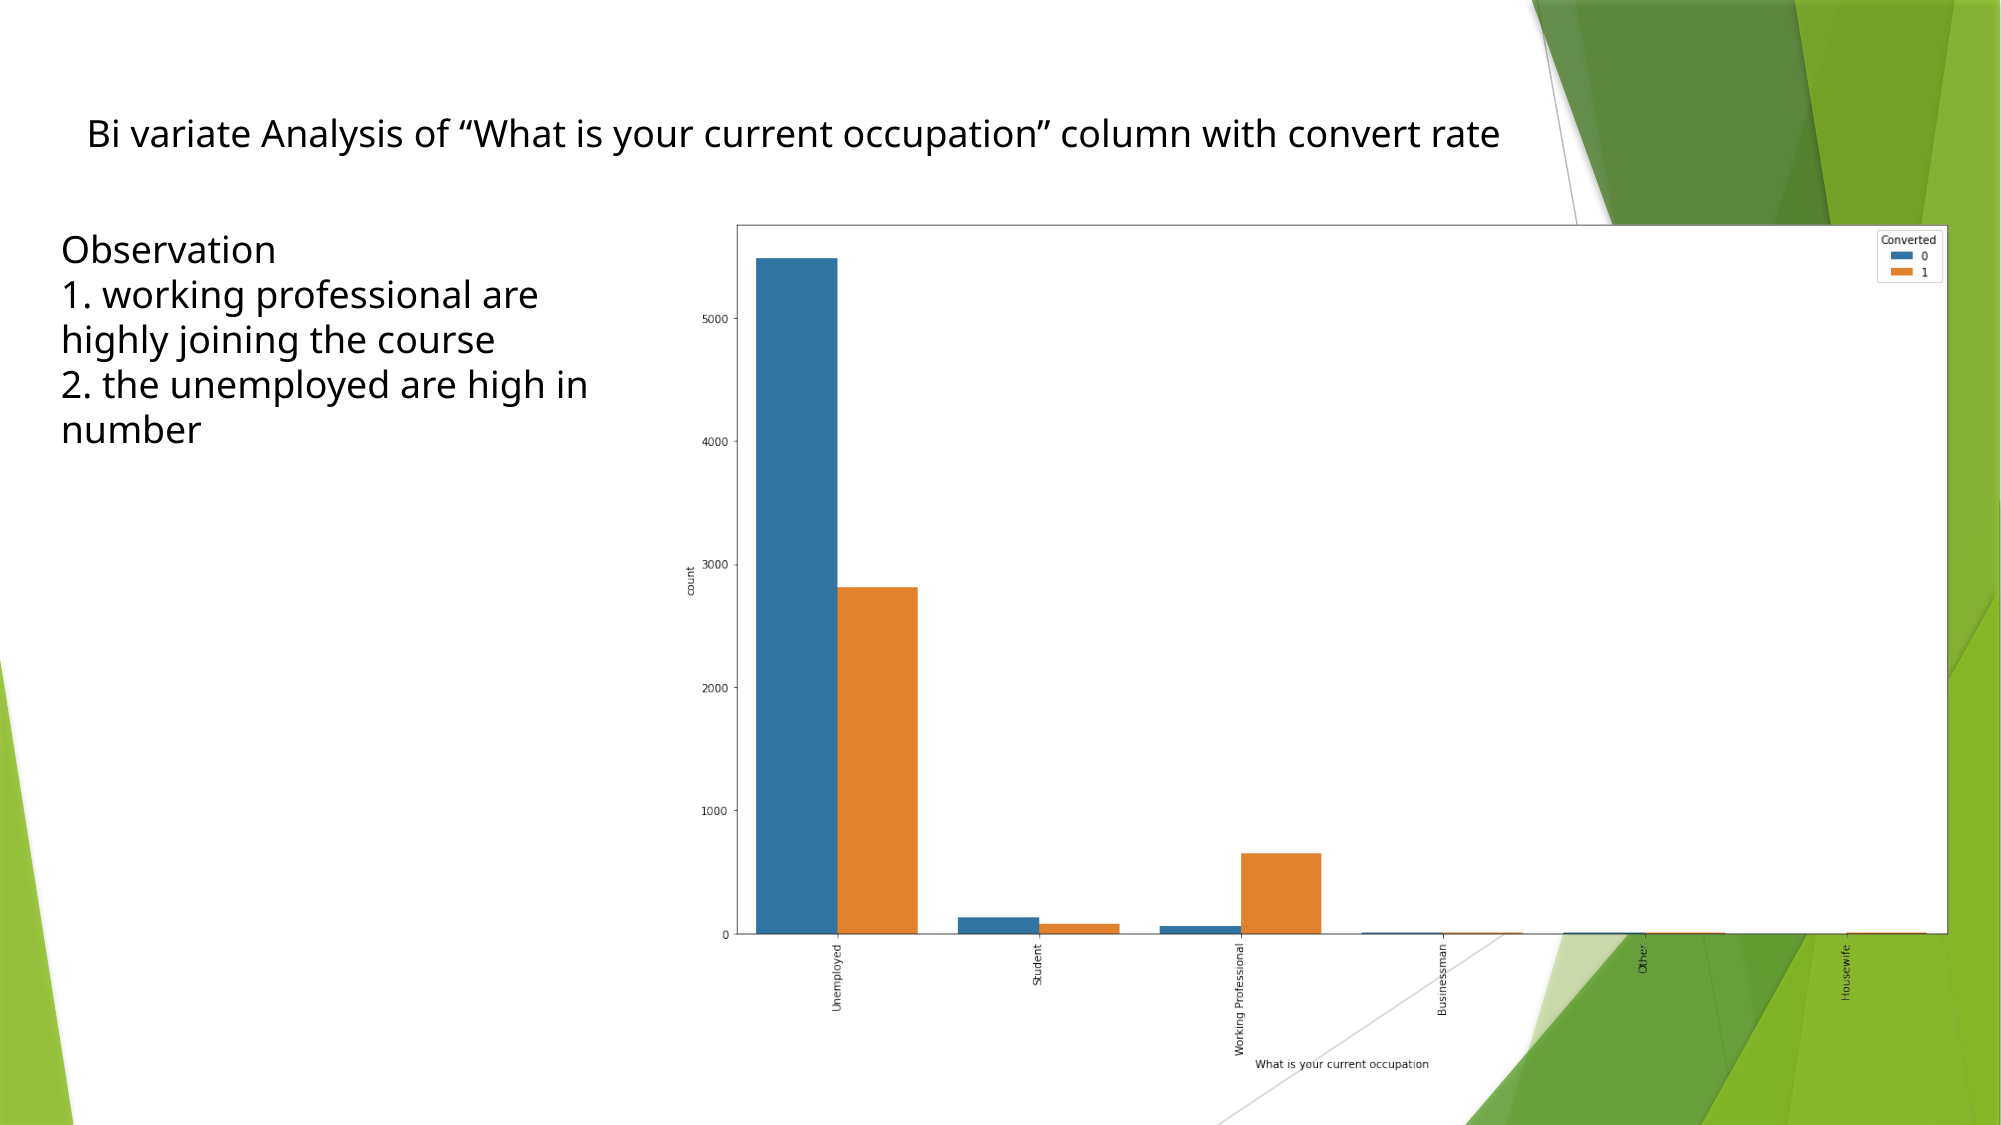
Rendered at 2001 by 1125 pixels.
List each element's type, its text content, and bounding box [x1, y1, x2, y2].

text_box Bi variate Analysis of “What is your current occupation” column with convert rate [71, 102, 1518, 162]
text_box Observation 1. working professional are highly joining the course 2. the unemployed are high in number [46, 218, 626, 459]
picture [678, 218, 1955, 1077]
